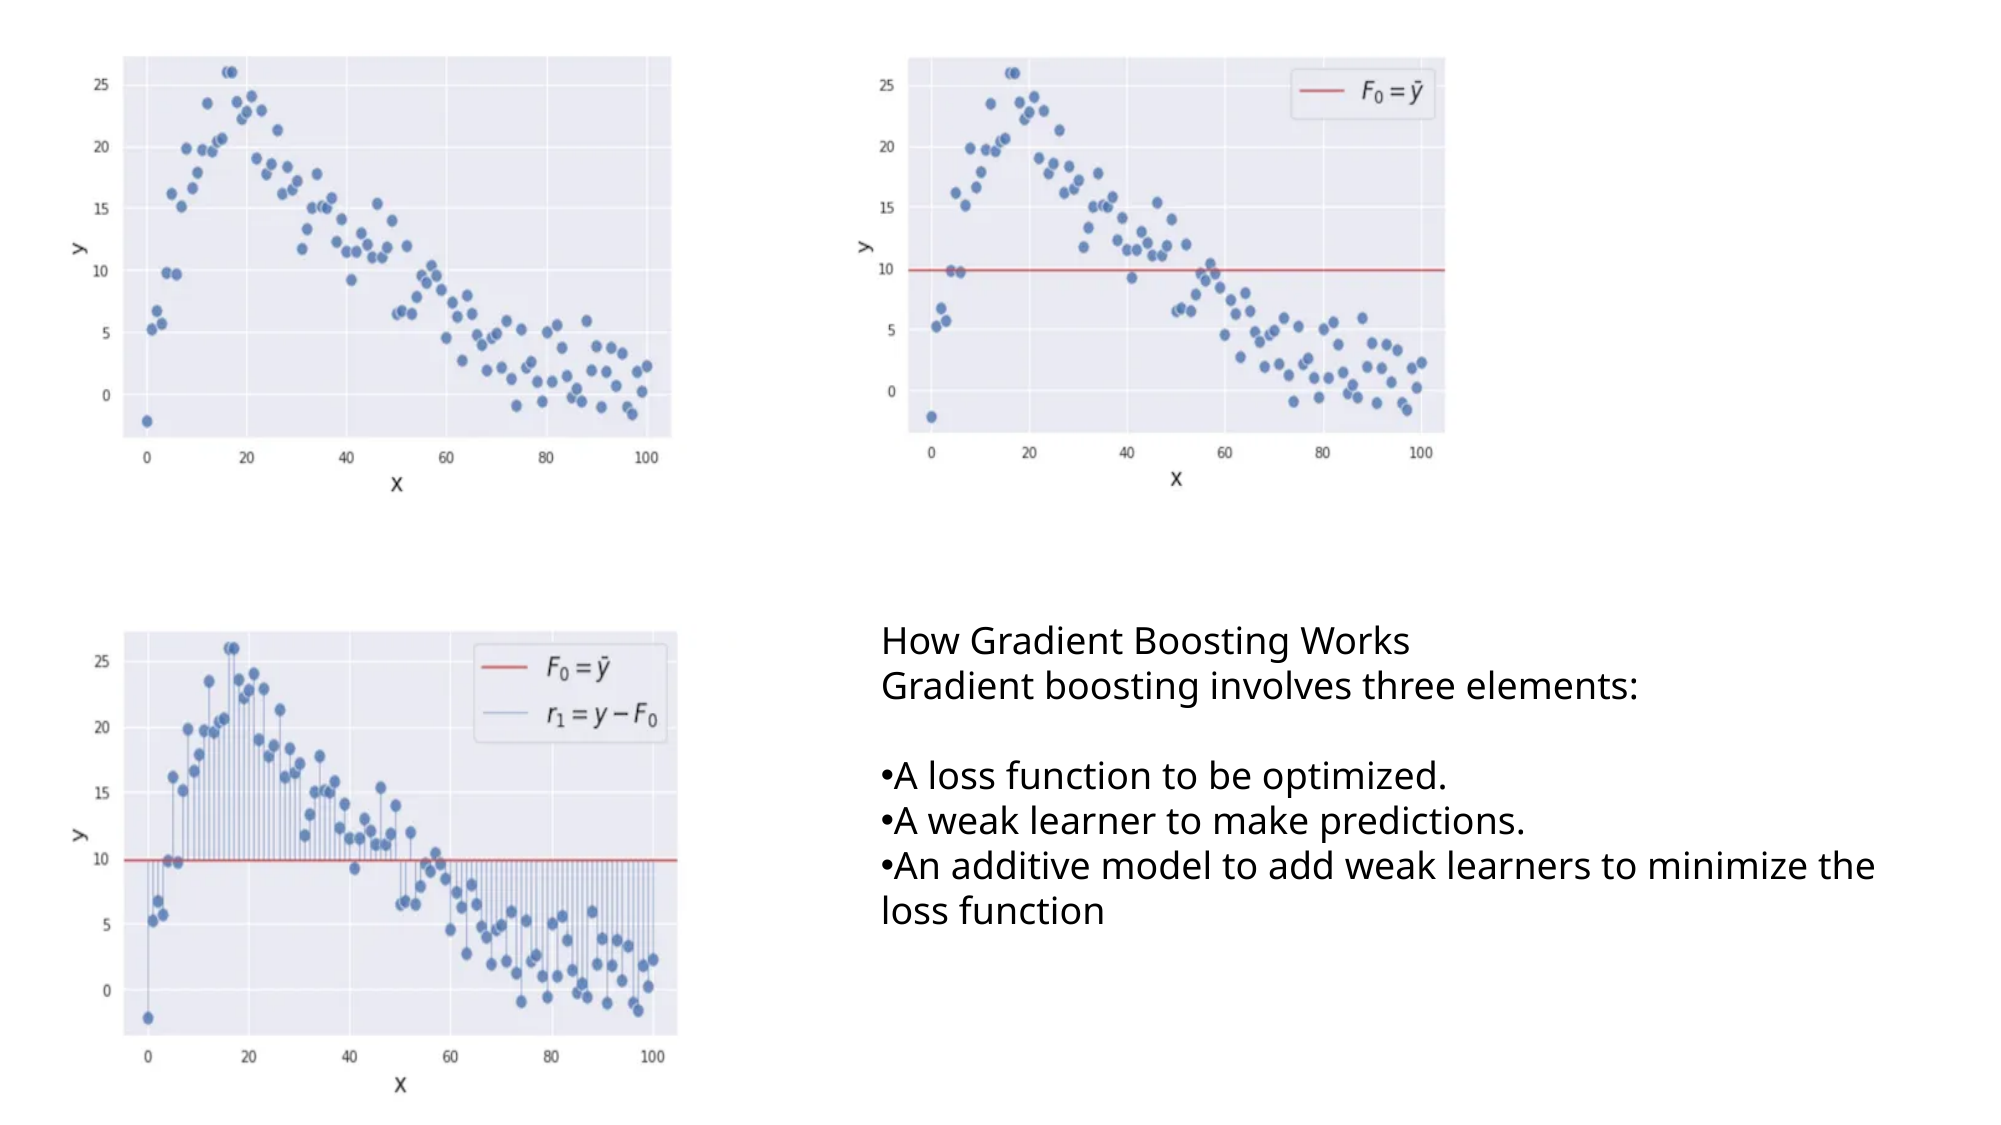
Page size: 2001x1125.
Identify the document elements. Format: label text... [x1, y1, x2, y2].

picture [22, 624, 766, 1106]
text_box How Gradient Boosting Works Gradient boosting involves three elements: A loss function to be optimized. A weak learner to make predictions. An additive model to add weak learners to minimize the loss function [865, 609, 1932, 985]
picture [837, 45, 1502, 500]
picture [53, 45, 734, 500]
